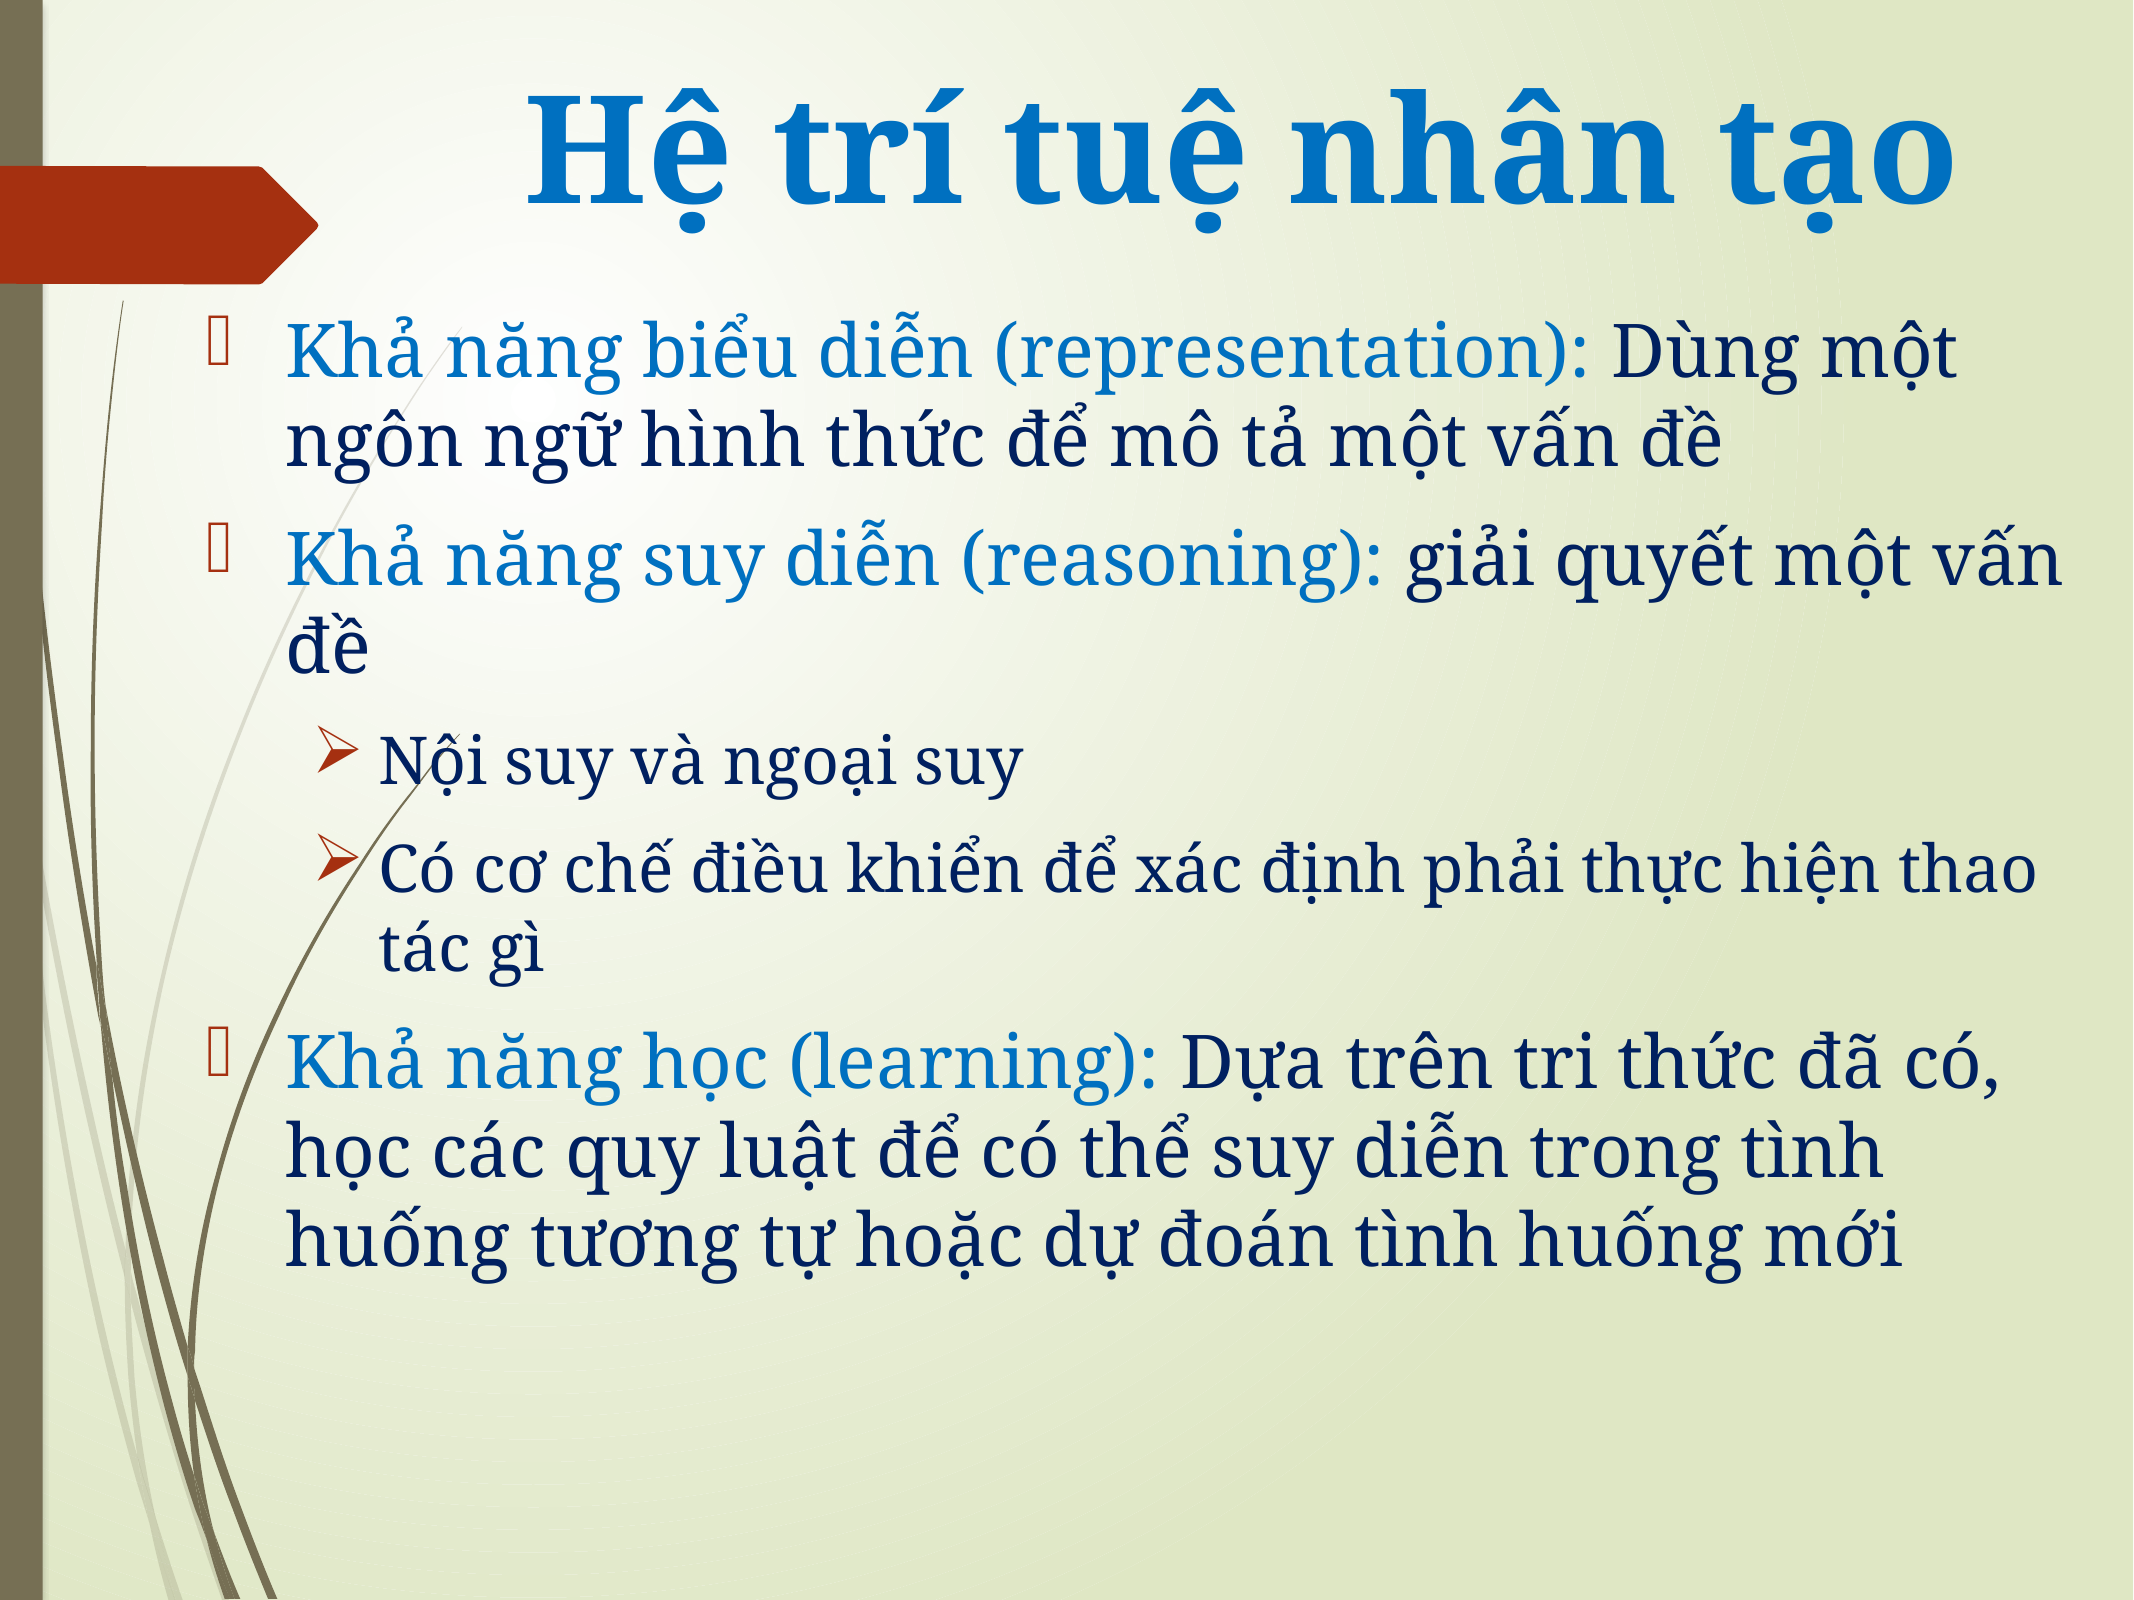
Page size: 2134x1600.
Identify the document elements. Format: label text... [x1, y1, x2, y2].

list Khả năng biểu diễn (representation): Dùng một ngôn ngữ hình thức để mô tả một vấn đề Khả năng suy diễn (reasoning): giải quyết một vấn đề Nội suy và ngoại suy Có cơ chế điều khiển để xác định phải thực hiện thao tác gì Khả năng học (learning): Dựa trên tri thức đã có, học các quy luật để có thể suy diễn trong tình huống tương tự hoặc dự đoán tình huống mới [191, 295, 2111, 1290]
title Hệ trí tuệ nhân tạo [374, 45, 2111, 234]
